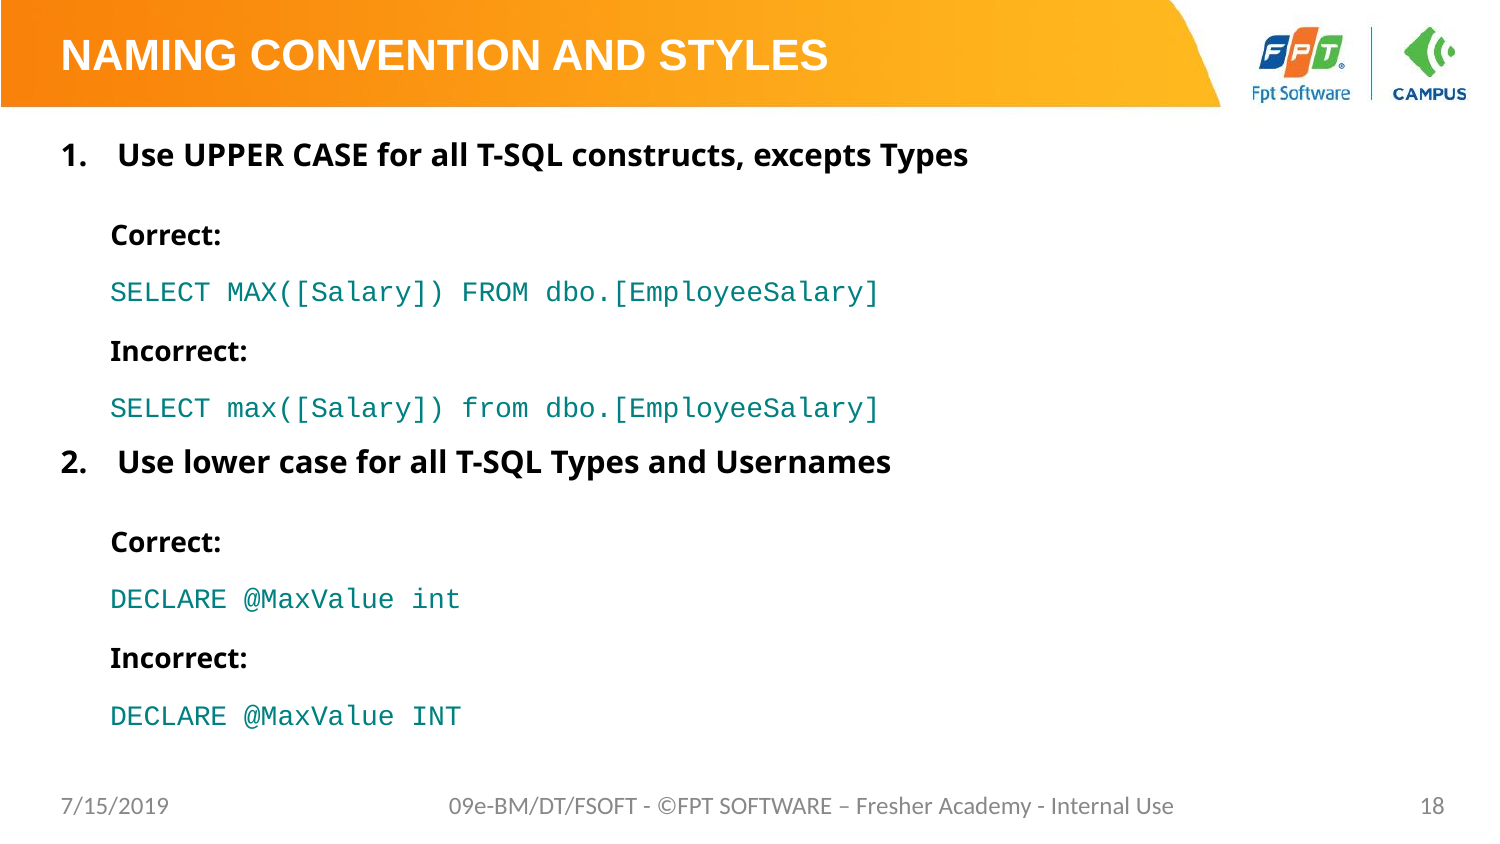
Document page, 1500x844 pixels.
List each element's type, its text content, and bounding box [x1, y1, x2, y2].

footer 09e-BM/DT/FSOFT - ©FPT SOFTWARE – Fresher Academy - Internal Use [289, 782, 1335, 827]
list Use UPPER CASE for all T-SQL constructs, excepts Types Correct: SELECT MAX([Salary]) FROM dbo.[EmployeeSalary] Incorrect: SELECT max([Salary]) from dbo.[EmployeeSalary] Use lower case for all T-SQL Types and Usernames Correct: DECLARE @MaxValue int Incorrect: DECLARE @MaxValue INT [45, 127, 1461, 754]
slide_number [45, 782, 270, 827]
title NAMING CONVENTION AND STYLES [45, 0, 1176, 106]
slide_number ‹#› [1350, 782, 1461, 827]
picture [1, 0, 1499, 844]
